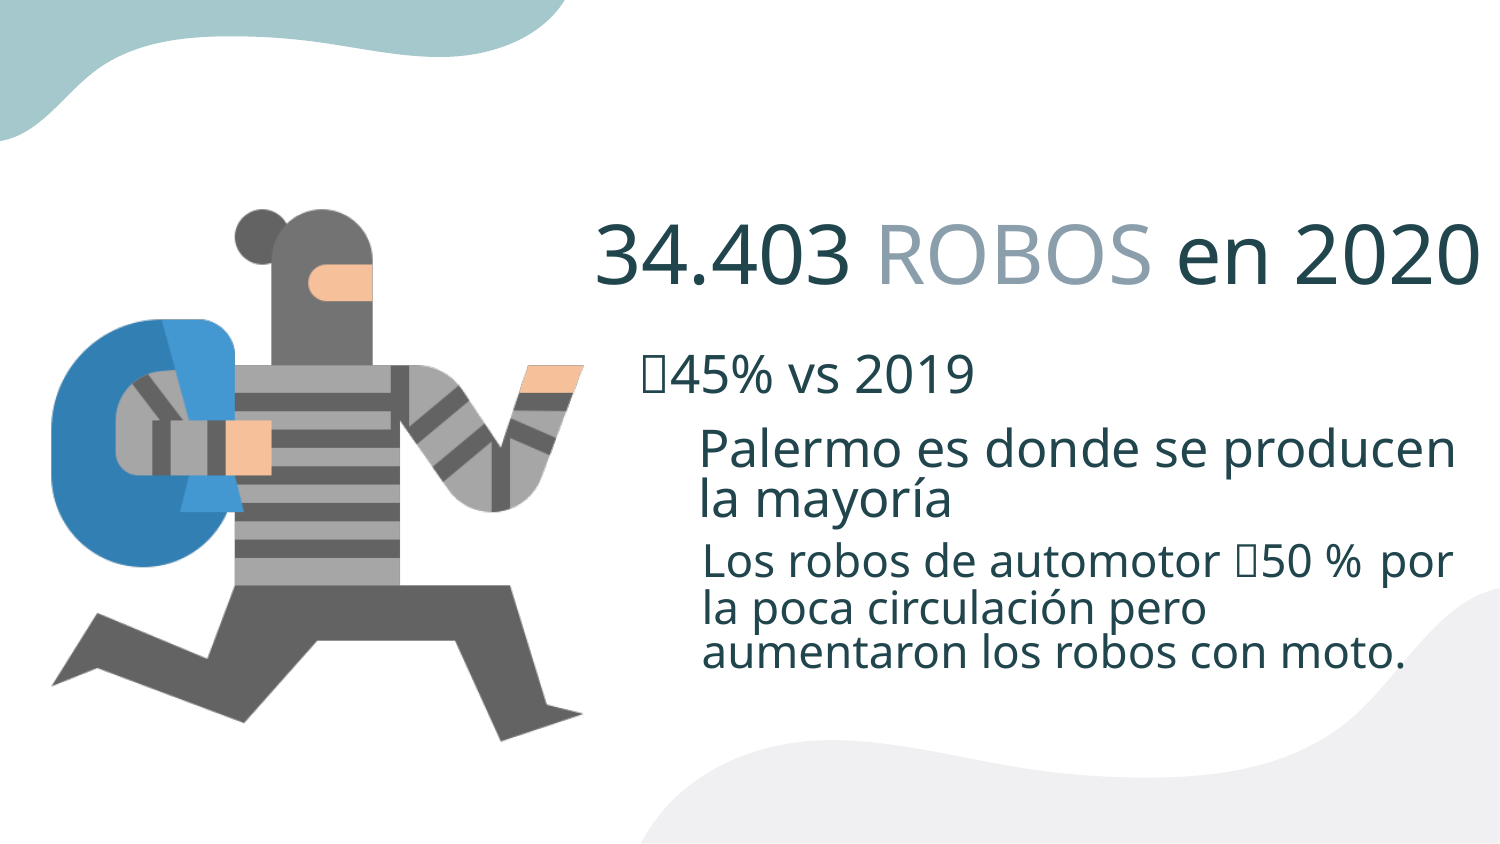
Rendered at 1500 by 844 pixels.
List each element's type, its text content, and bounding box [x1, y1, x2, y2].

list 34.403 ROBOS en 2020 [615, 207, 1500, 314]
list Palermo es donde se producen la mayoría [686, 421, 1500, 500]
picture [24, 182, 611, 769]
list 🔻45% vs 2019 [627, 313, 1500, 419]
text_box Los robos de automotor 🔻50 % por la poca circulación pero aumentaron los robos con moto. [686, 514, 1500, 692]
